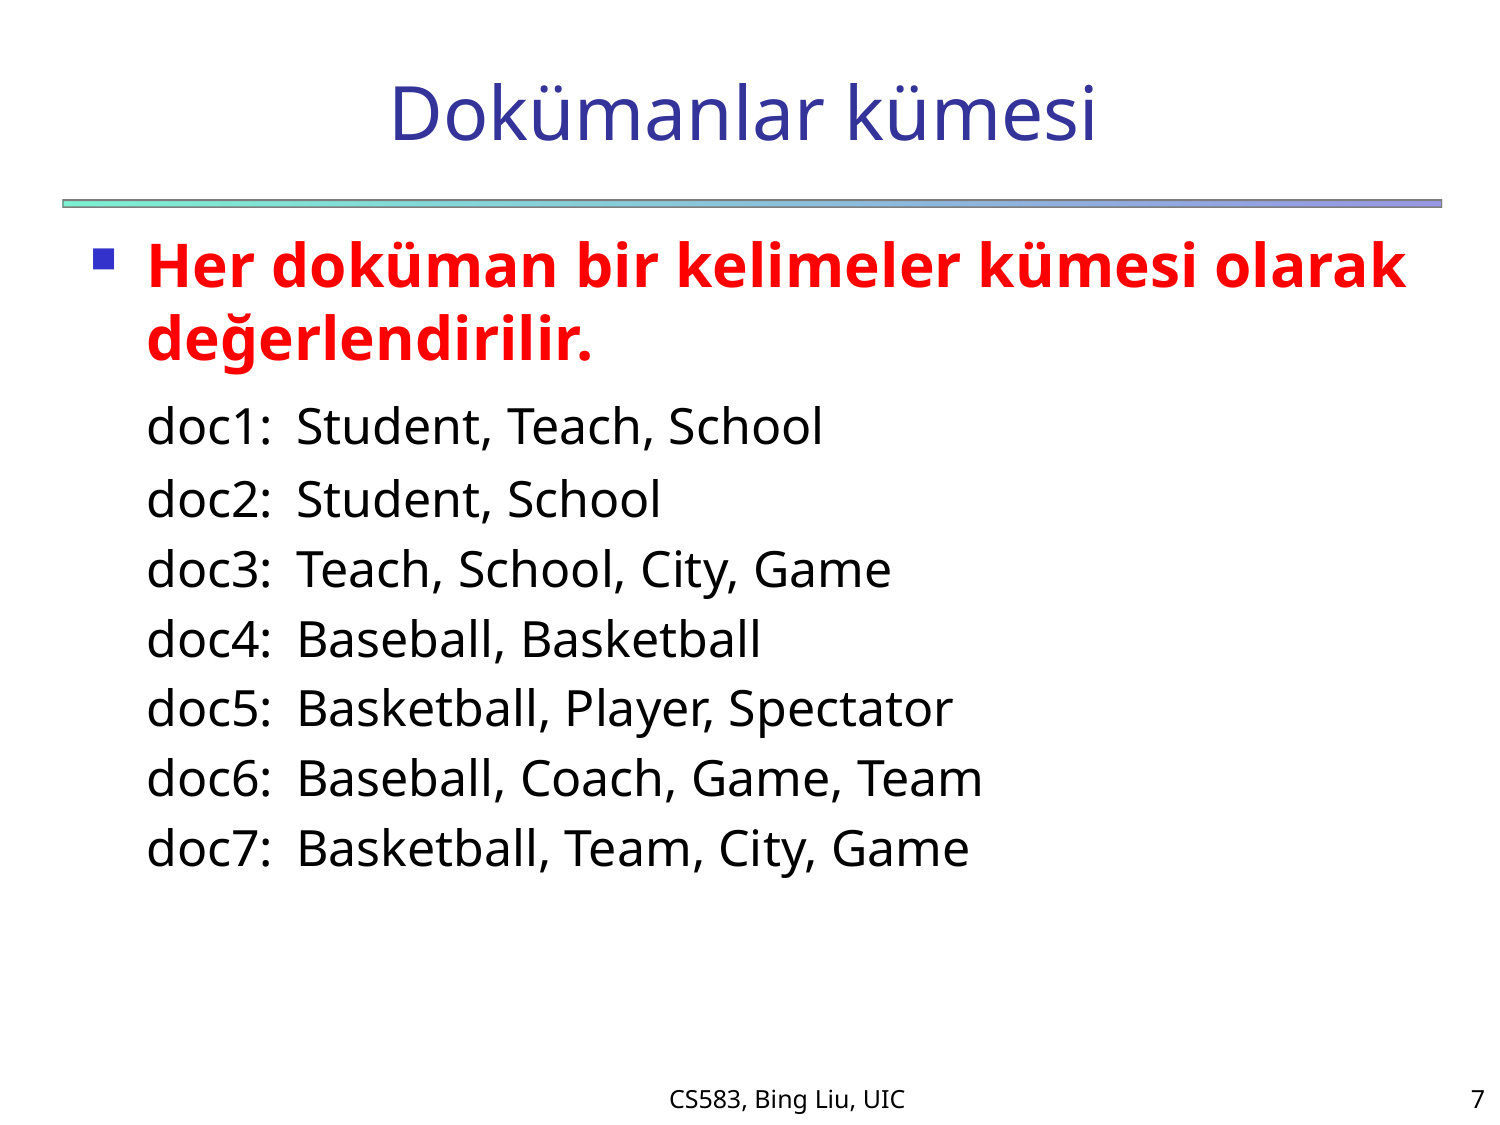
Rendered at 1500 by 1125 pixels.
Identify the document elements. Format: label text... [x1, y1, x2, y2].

footer CS583, Bing Liu, UIC [549, 1062, 1026, 1125]
title Dokümanlar kümesi [62, 62, 1426, 163]
slide_number 7 [1187, 1062, 1500, 1125]
list Her doküman bir kelimeler kümesi olarak değerlendirilir. doc1: Student, Teach, School doc2: Student, School doc3: Teach, School, City, Game doc4: Baseball, Basketball doc5: Basketball, Player, Spectator doc6: Baseball, Coach, Game, Team doc7: Basketball, Team, City, Game [74, 219, 1426, 1006]
